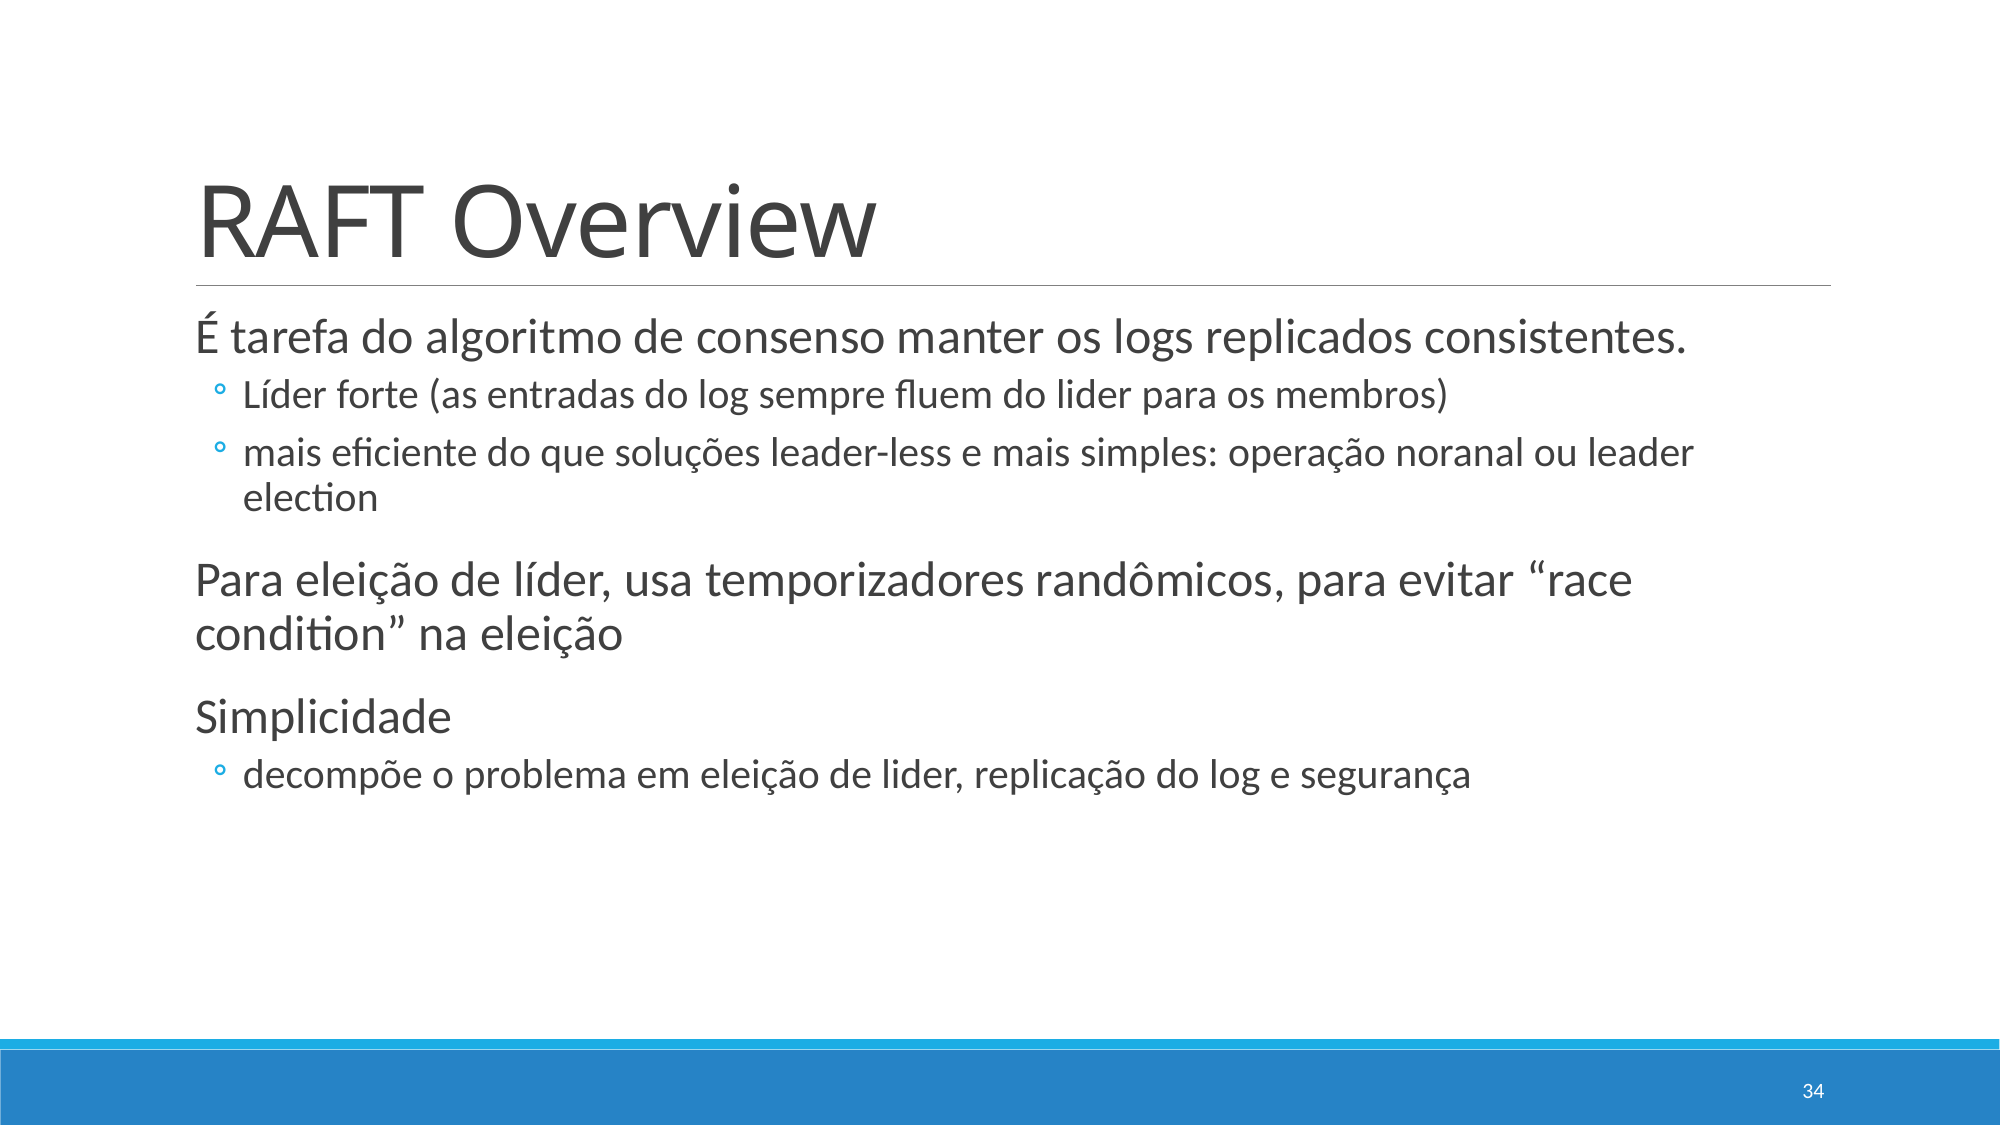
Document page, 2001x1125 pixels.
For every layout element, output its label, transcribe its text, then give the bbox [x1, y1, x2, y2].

title RAFT Overview [180, 47, 1830, 285]
list É tarefa do algoritmo de consenso manter os logs replicados consistentes. Líder forte (as entradas do log sempre fluem do lider para os membros) mais eficiente do que soluções leader-less e mais simples: operação noranal ou leader election Para eleição de líder, usa temporizadores randômicos, para evitar “race condition” na eleição Simplicidade decompõe o problema em eleição de lider, replicação do log e segurança [180, 302, 1830, 963]
slide_number 34 [1624, 1059, 1840, 1120]
